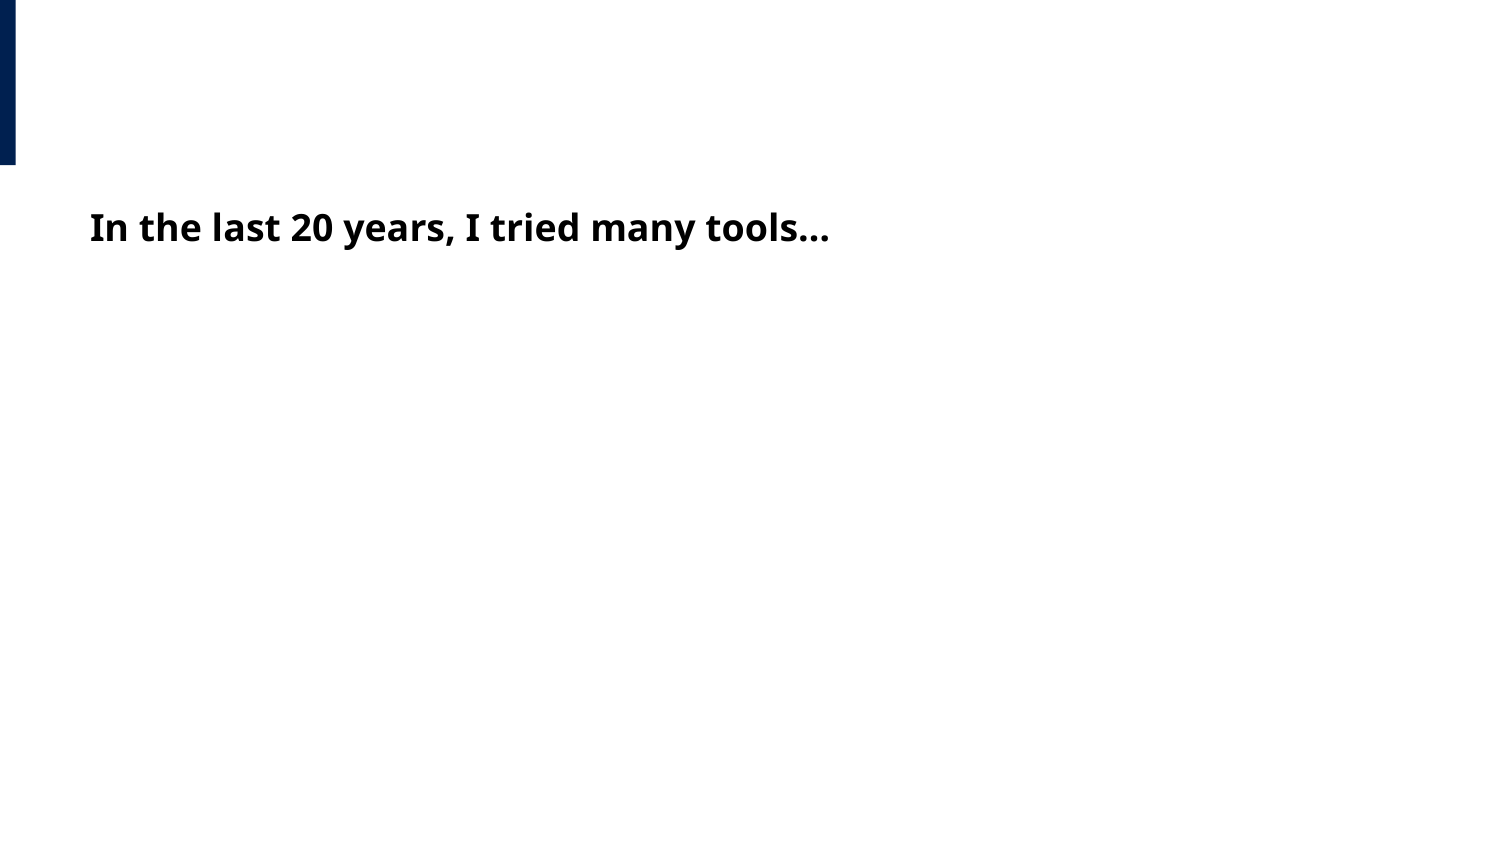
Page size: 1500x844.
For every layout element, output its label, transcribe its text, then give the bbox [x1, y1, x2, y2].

list In the last 20 years, I tried many tools… [75, 196, 1425, 754]
